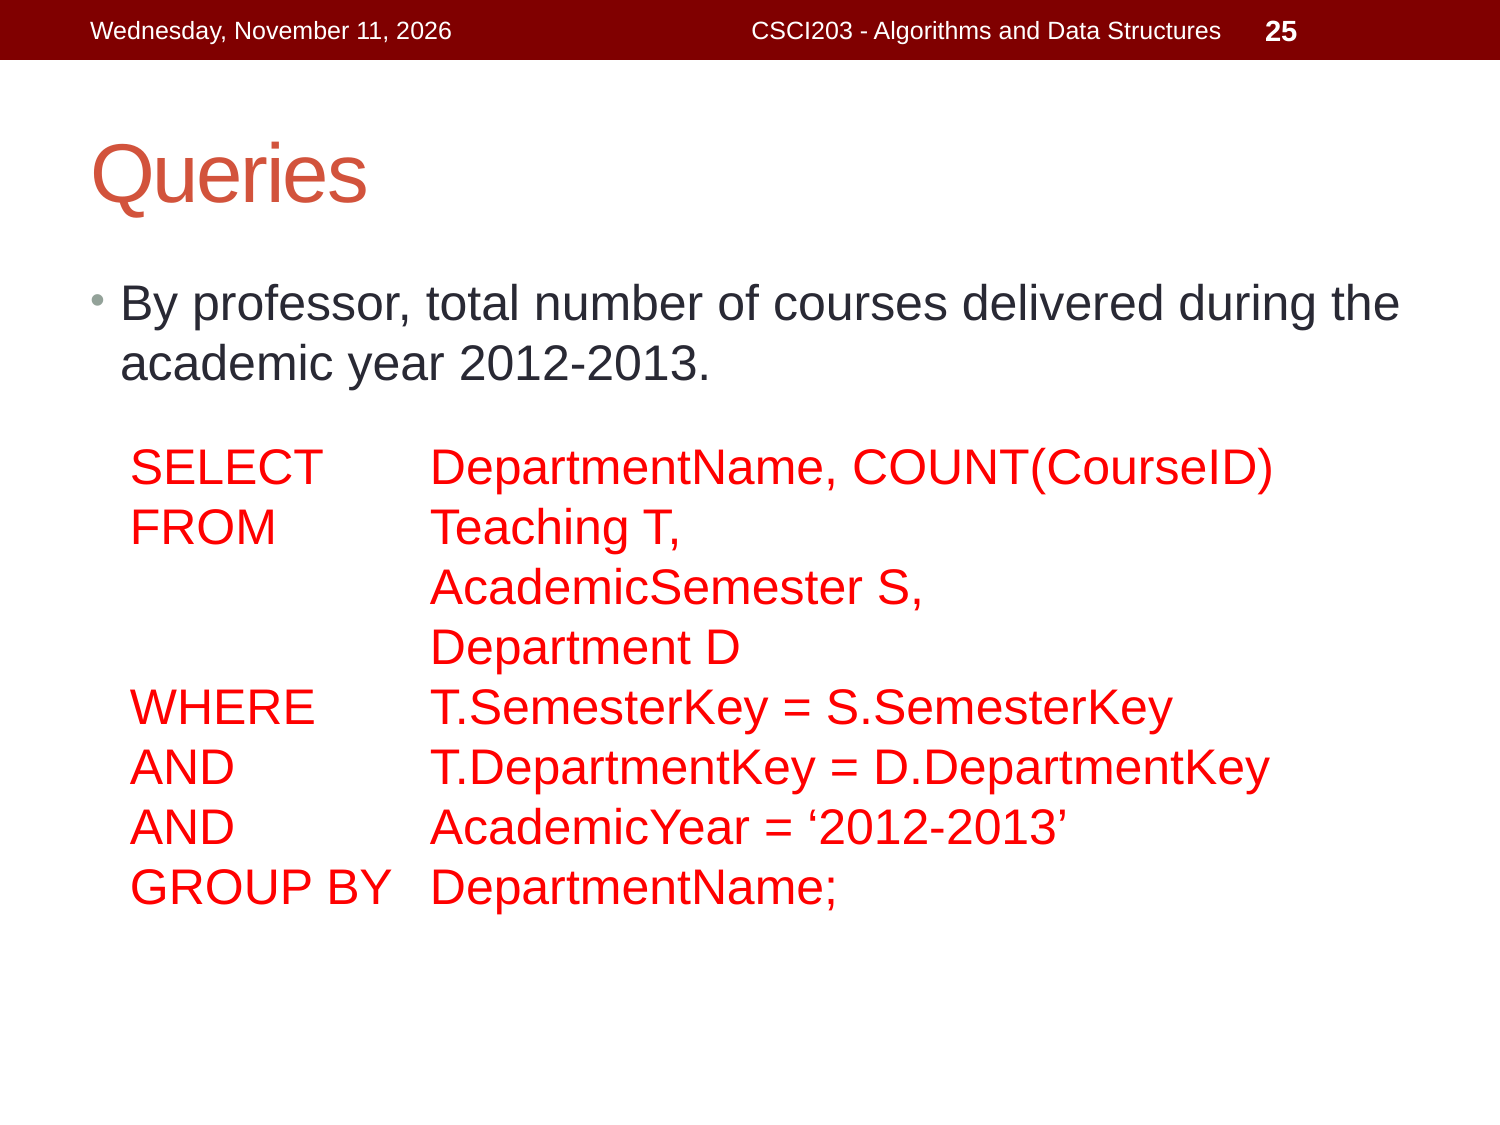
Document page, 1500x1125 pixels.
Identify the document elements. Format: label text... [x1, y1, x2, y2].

text_box SELECT DepartmentName, COUNT(CourseID) FROM Teaching T, AcademicSemester S, Department D WHERE T.SemesterKey = S.SemesterKey AND T.DepartmentKey = D.DepartmentKey AND AcademicYear = ‘2012-2013’ GROUP BY DepartmentName; [115, 426, 1425, 922]
title Queries [75, 87, 1425, 250]
footer CSCI203 - Algorithms and Data Structures [562, 3, 1238, 57]
slide_number 25 [1250, 3, 1425, 57]
list By professor, total number of courses delivered during the academic year 2012-2013. [75, 262, 1425, 410]
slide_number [75, 3, 550, 57]
